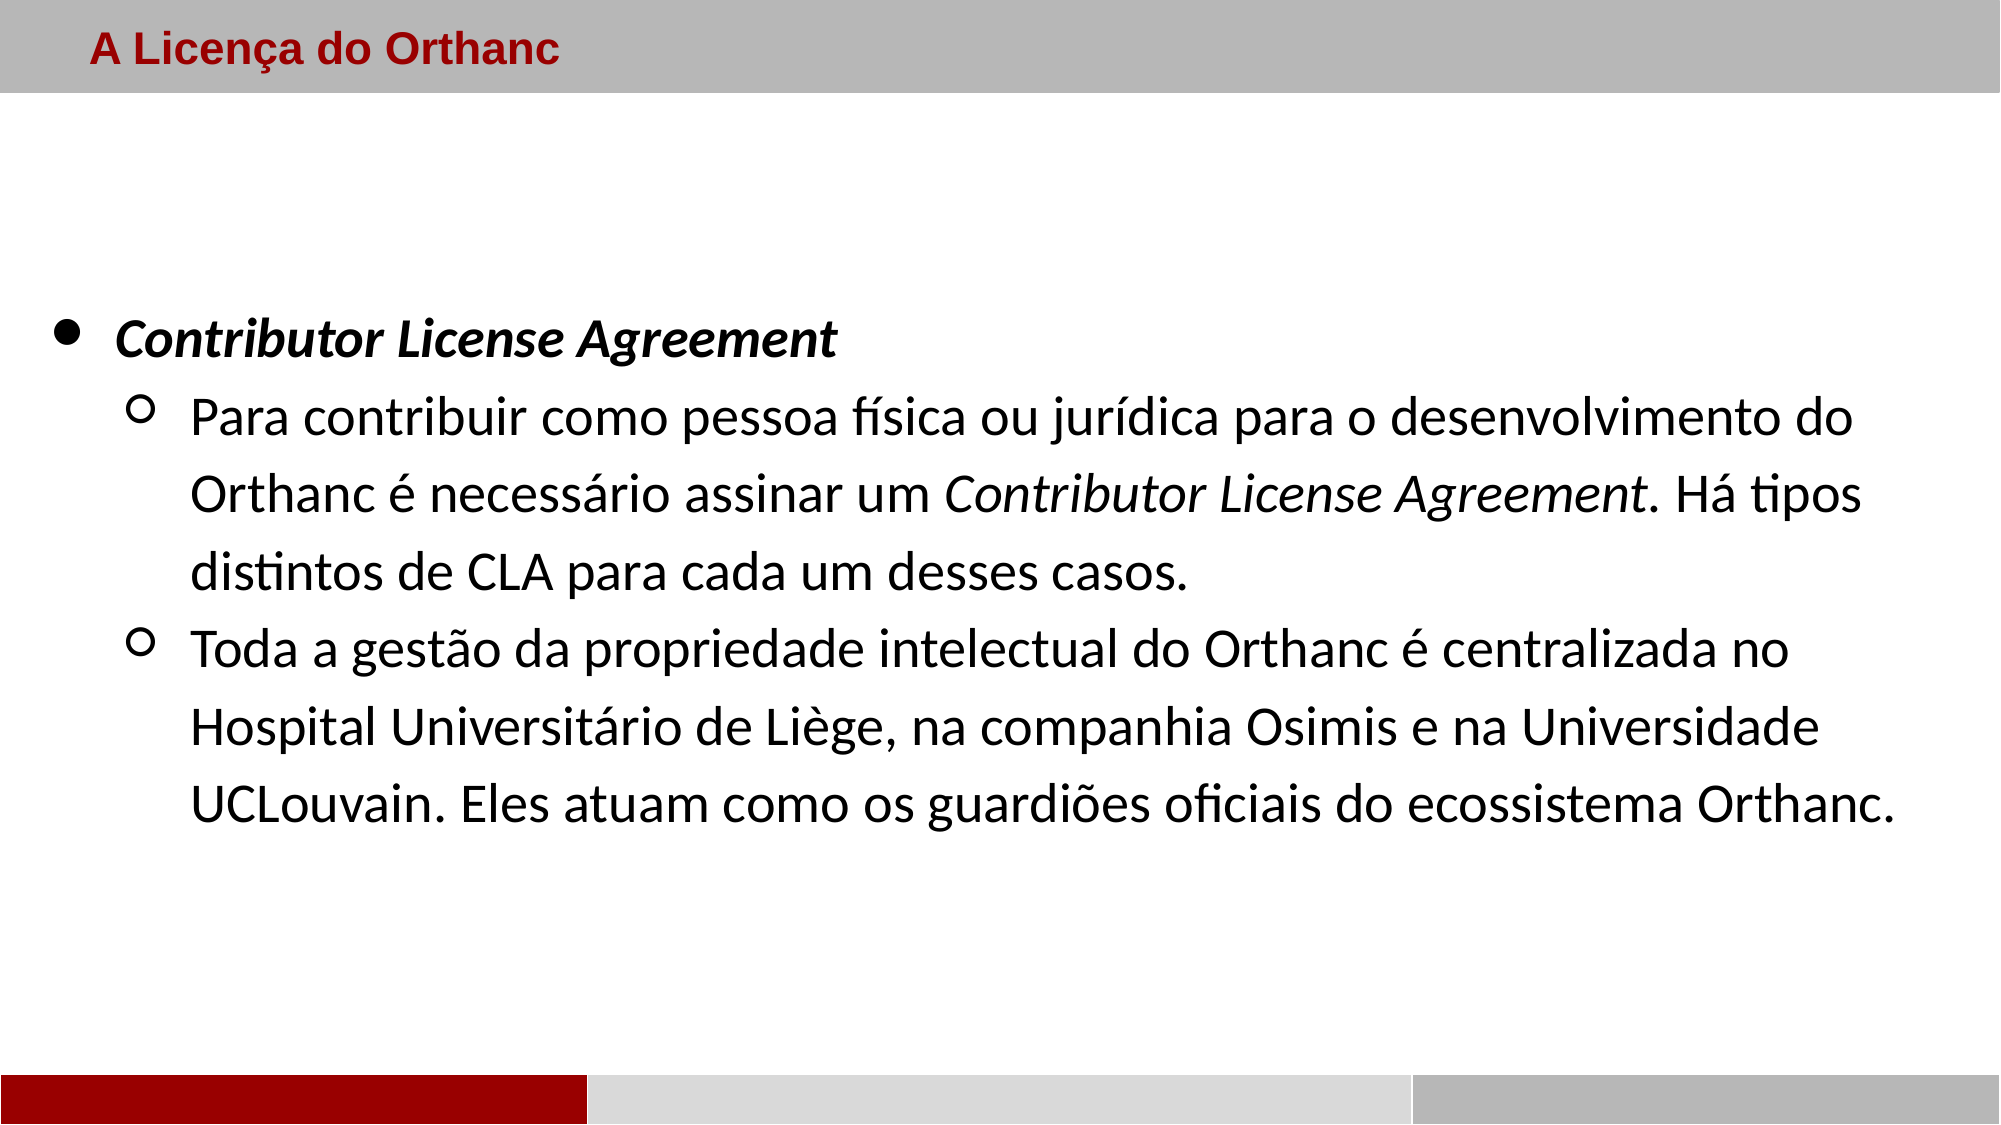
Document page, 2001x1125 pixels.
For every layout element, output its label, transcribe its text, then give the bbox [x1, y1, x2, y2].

text_box A Licença do Orthanc [0, 0, 1999, 92]
text_box [0, 1074, 587, 1125]
text_box Contributor License Agreement Para contribuir como pessoa física ou jurídica para o desenvolvimento do Orthanc é necessário assinar um Contributor License Agreement. Há tipos distintos de CLA para cada um desses casos. Toda a gestão da propriedade intelectual do Orthanc é centralizada no Hospital Universitário de Liège, na companhia Osimis e na Universidade UCLouvain. Eles atuam como os guardiões oficiais do ecossistema Orthanc. [25, 143, 1972, 982]
text_box [1412, 1074, 2000, 1125]
text_box [587, 1074, 1412, 1125]
